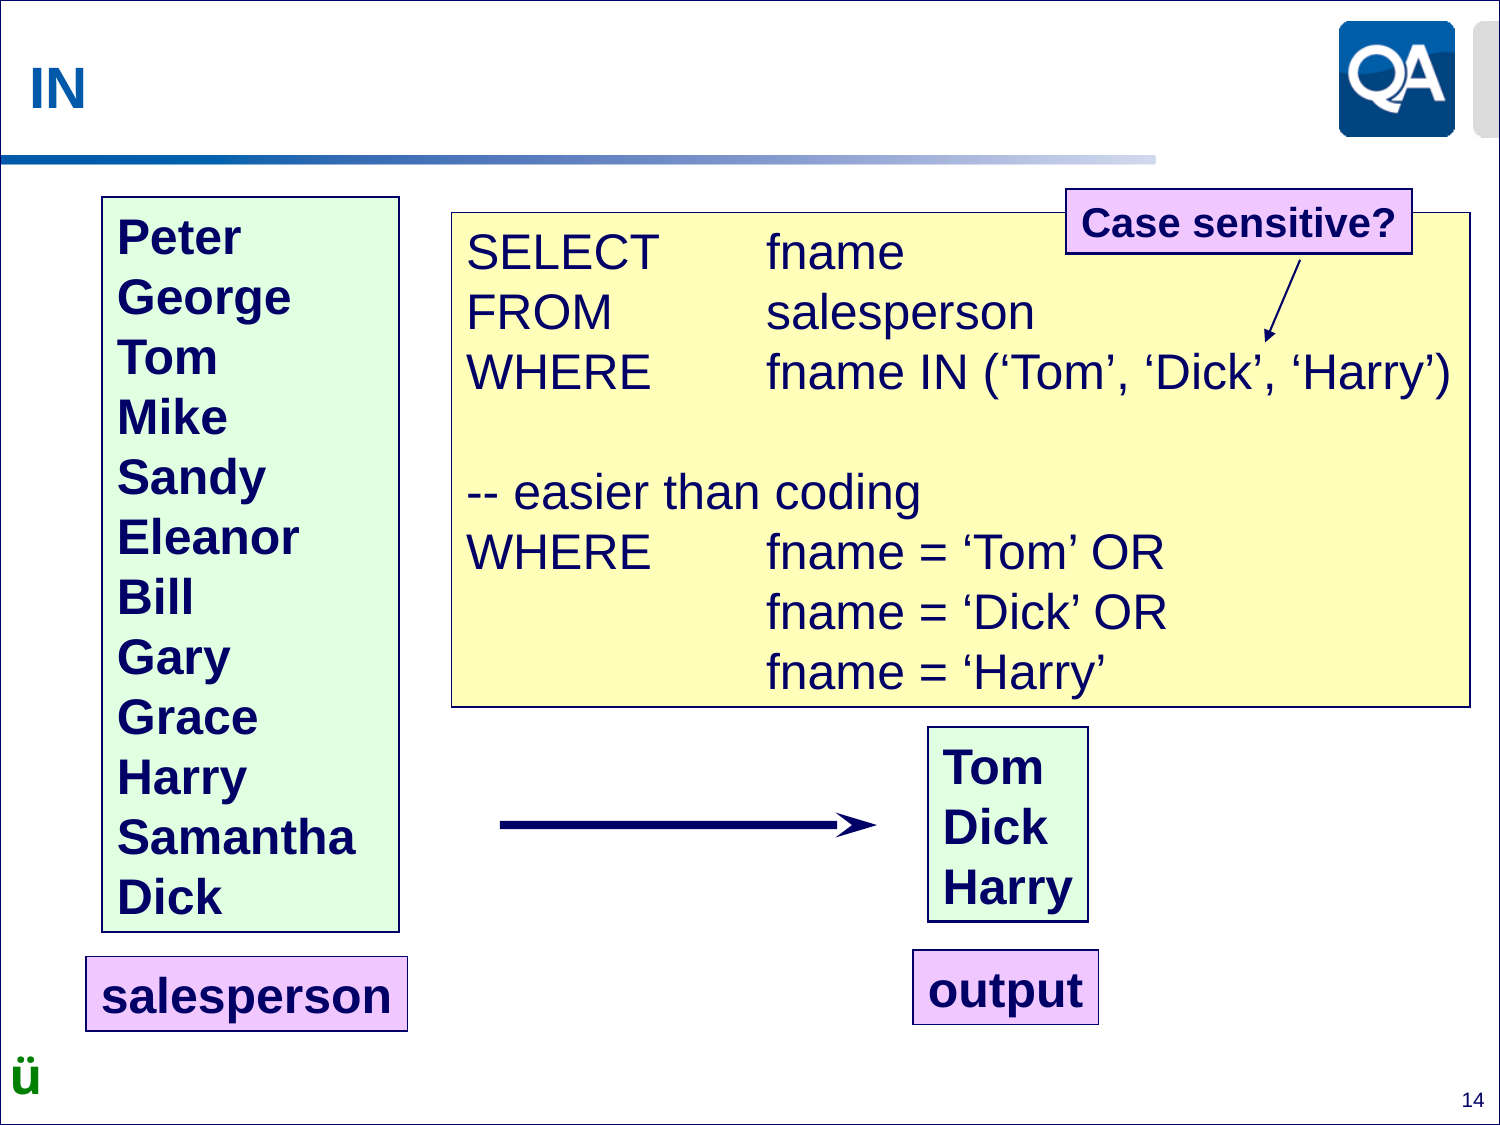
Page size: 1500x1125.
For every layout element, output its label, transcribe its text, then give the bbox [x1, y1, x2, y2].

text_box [1065, 188, 1413, 343]
text_box ü [0, 1037, 58, 1112]
text_box [0, 0, 1500, 1125]
